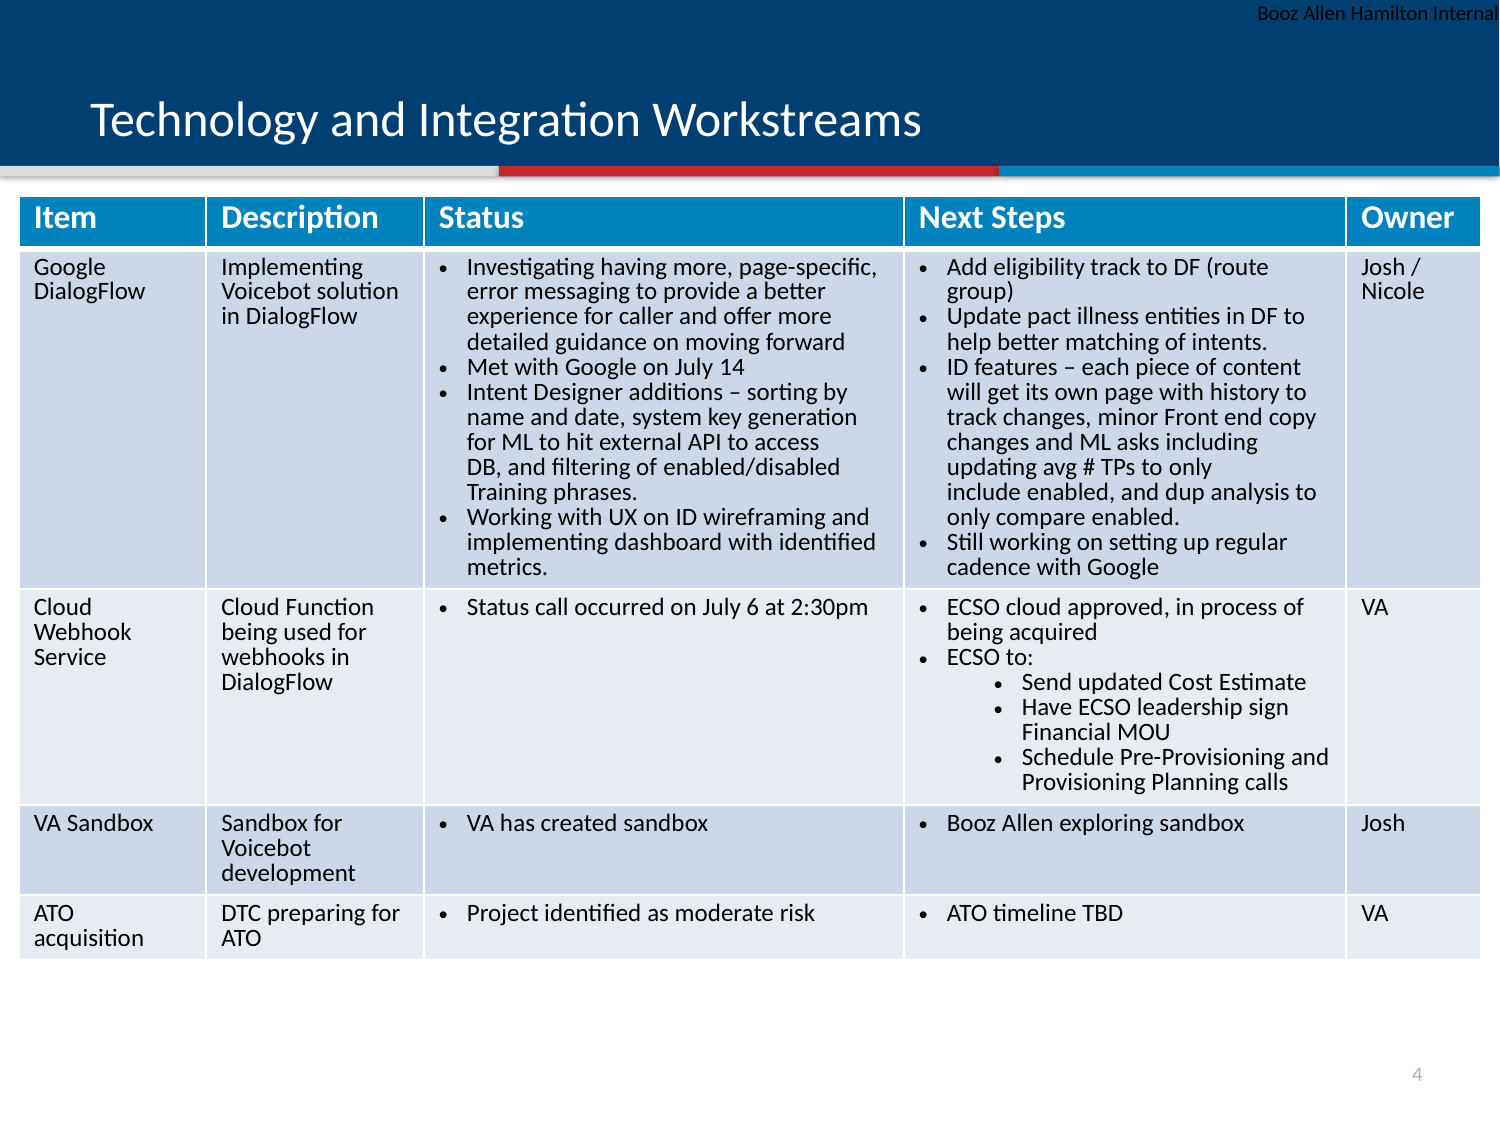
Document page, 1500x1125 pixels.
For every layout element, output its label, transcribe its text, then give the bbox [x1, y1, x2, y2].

table_cell Josh / Nicole [1347, 252, 1480, 588]
table_cell VA Sandbox [20, 806, 205, 894]
table_cell Google DialogFlow [20, 252, 205, 588]
table_cell ECSO cloud approved, in process of being acquired ECSO to: Send updated Cost Estimate Have ECSO leadership sign Financial MOU Schedule Pre-Provisioning and Provisioning Planning calls [905, 590, 1345, 804]
table_cell VA [1347, 590, 1480, 804]
table_cell Sandbox for Voicebot development [207, 806, 423, 894]
table_cell Booz Allen exploring sandbox [905, 806, 1345, 894]
table_cell VA has created sandbox [425, 806, 903, 894]
table_header Owner [1347, 197, 1480, 246]
table_cell ATO acquisition [20, 896, 205, 959]
table_cell ATO timeline TBD [905, 896, 1345, 959]
table_header Description [207, 197, 423, 246]
table_header Next Steps [905, 197, 1345, 246]
slide_number 3 [1382, 1042, 1423, 1103]
table_cell Project identified as moderate risk [425, 896, 903, 959]
title Technology and Integration Workstreams [75, 20, 1425, 154]
table_cell Status call occurred on July 6 at 2:30pm [425, 590, 903, 804]
table_cell Cloud Webhook Service [20, 590, 205, 804]
table_cell Josh [1347, 806, 1480, 894]
table_cell Implementing Voicebot solution in DialogFlow [207, 252, 423, 588]
table_cell Investigating having more, page-specific, error messaging to provide a better experience for caller and offer more detailed guidance on moving forward Met with Google on July 14 Intent Designer additions – sorting by name and date, system key generation for ML to hit external API to access DB, and filtering of enabled/disabled Training phrases. Working with UX on ID wireframing and implementing dashboard with identified metrics. [425, 252, 903, 588]
table_header Status [425, 197, 903, 246]
table_cell DTC preparing for ATO [207, 896, 423, 959]
table_cell Cloud Function being used for webhooks in DialogFlow [207, 590, 423, 804]
table_cell VA [1347, 896, 1480, 959]
table_header Item [20, 197, 205, 246]
table_cell Add eligibility track to DF (route group) Update pact illness entities in DF to help better matching of intents. ID features – each piece of content will get its own page with history to track changes, minor Front end copy changes and ML asks including updating avg # TPs to only include enabled, and dup analysis to only compare enabled. Still working on setting up regular cadence with Google [905, 252, 1345, 588]
